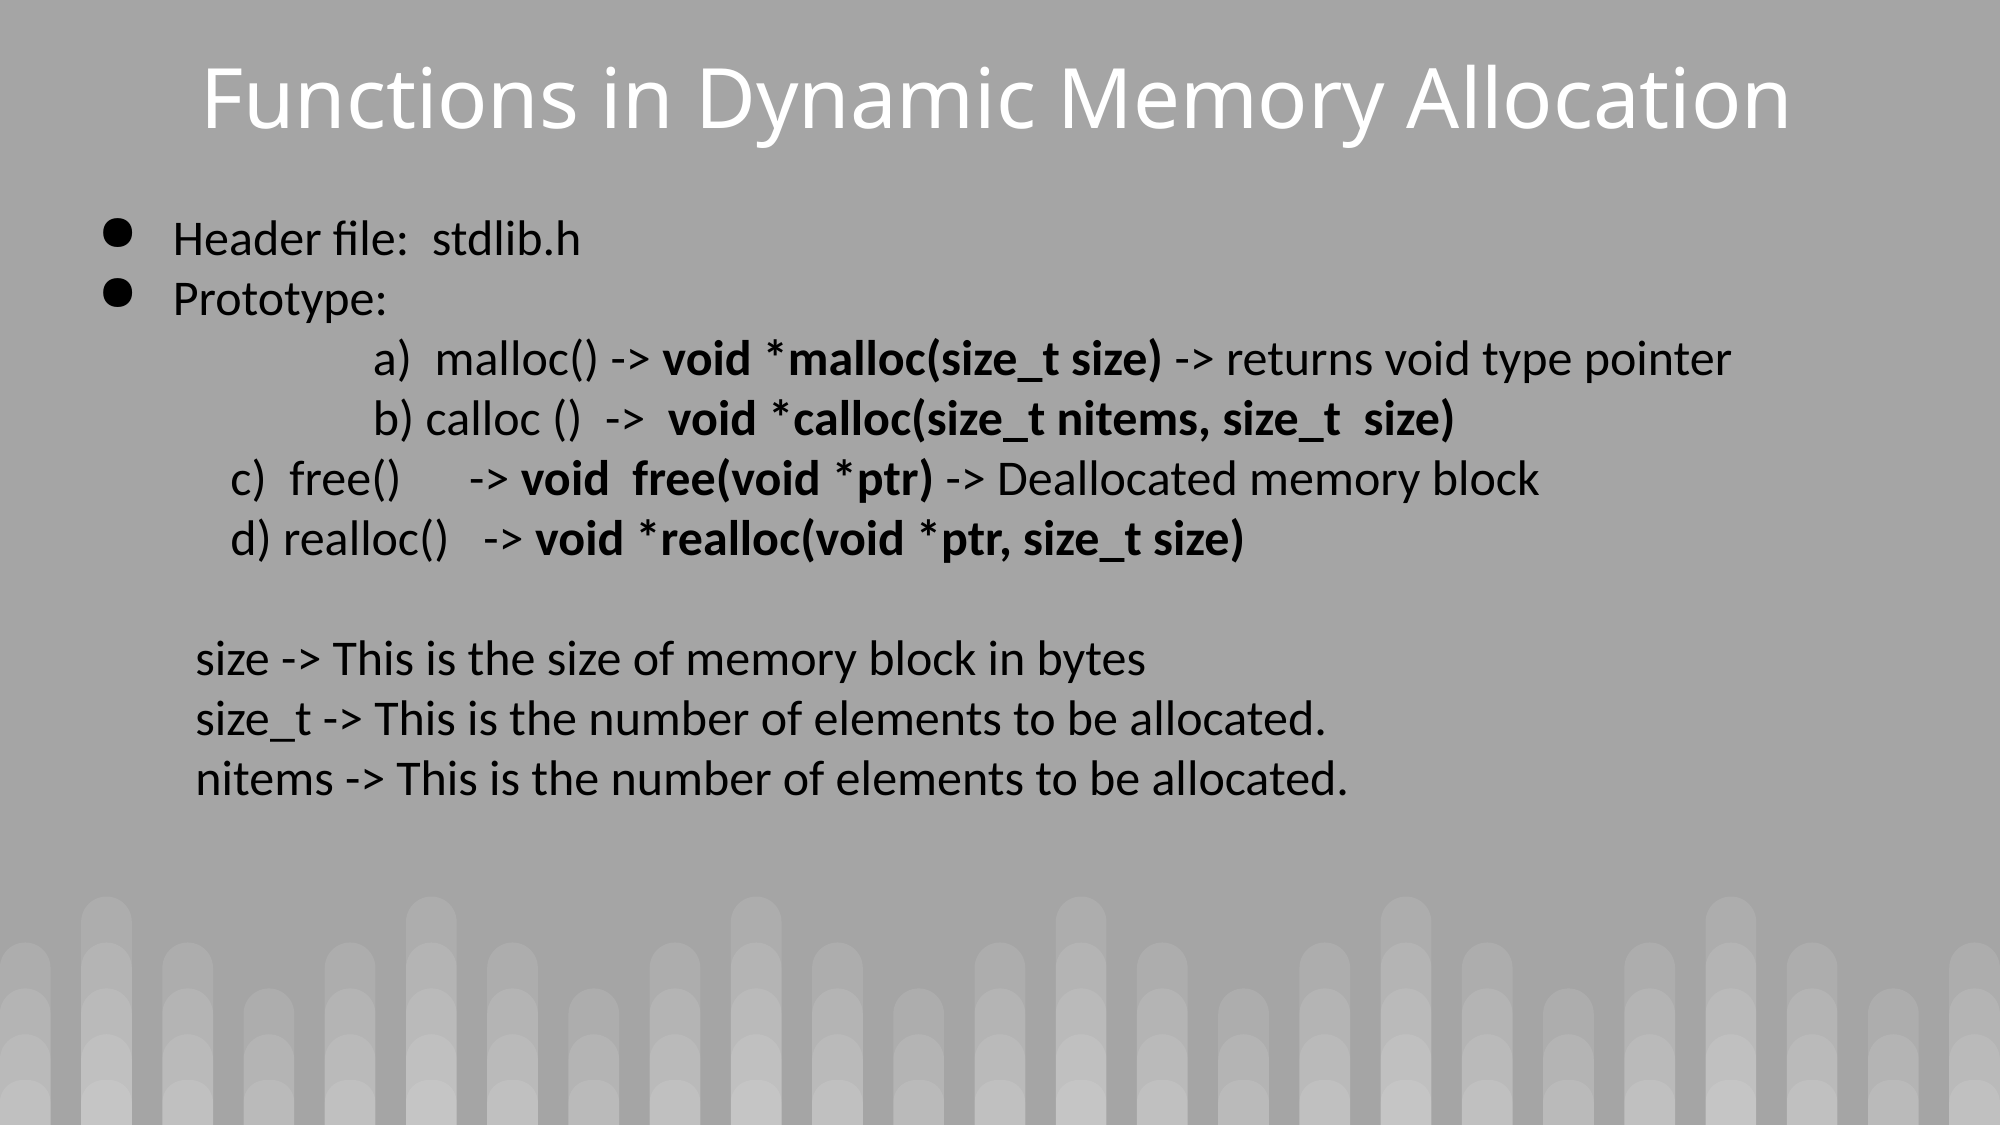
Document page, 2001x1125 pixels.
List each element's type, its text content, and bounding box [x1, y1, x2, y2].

text_box Header file: stdlib.h Prototype: a) malloc() -> void *malloc(size_t size) -> returns void type pointer b) calloc () -> void *calloc(size_t nitems, size_t size) c) free() -> void free(void *ptr) -> Deallocated memory block d) realloc() -> void *realloc(void *ptr, size_t size) size -> This is the size of memory block in bytes size_t -> This is the number of elements to be allocated. nitems -> This is the number of elements to be allocated. [52, 185, 1879, 1077]
title Functions in Dynamic Memory Allocation [24, 10, 1993, 193]
